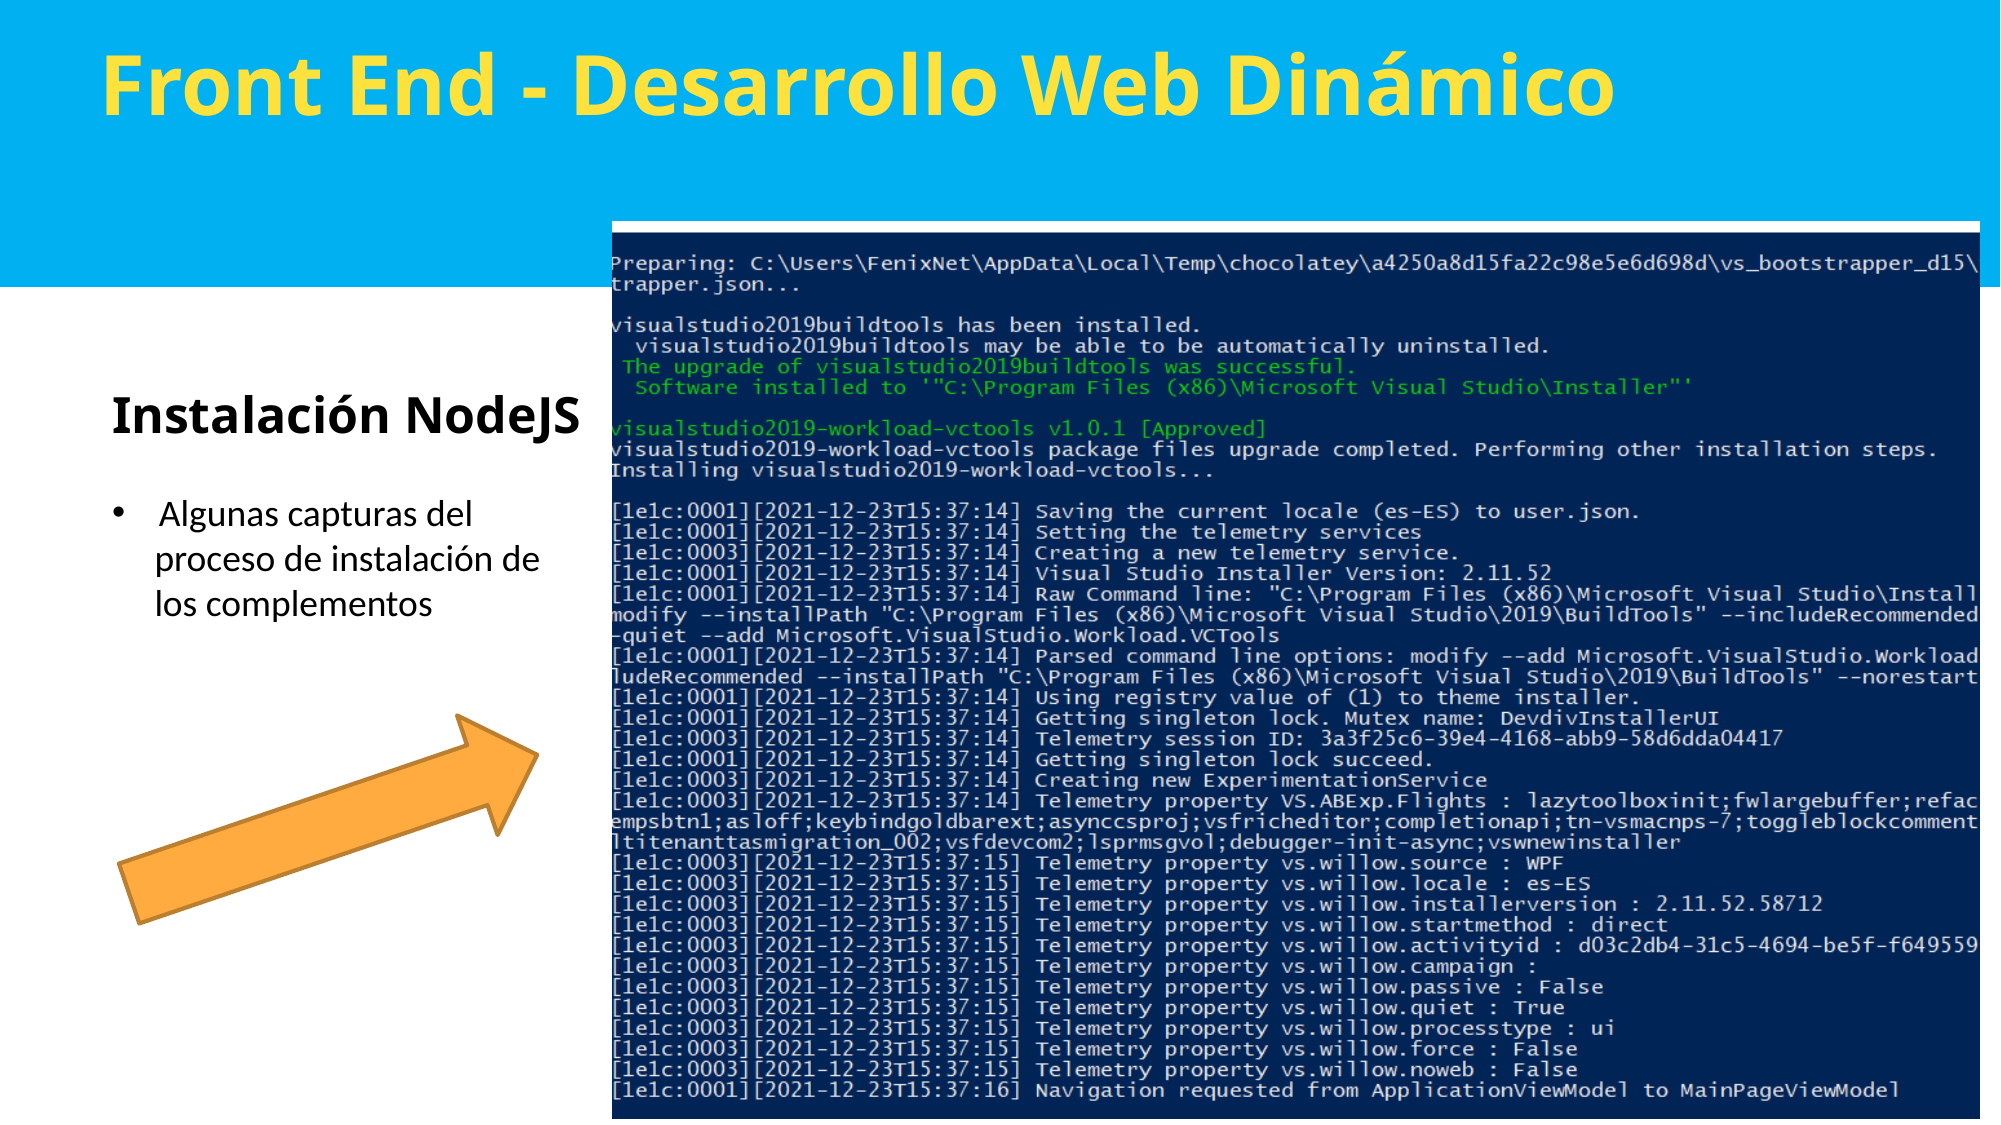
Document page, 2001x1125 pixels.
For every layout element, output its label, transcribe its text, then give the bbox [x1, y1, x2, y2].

text_box Front End - Desarrollo Web Dinámico [92, 24, 1901, 222]
picture [612, 222, 1980, 1119]
text_box [116, 713, 540, 926]
text_box Instalación NodeJS Algunas capturas del proceso de instalación de los complementos [92, 312, 607, 696]
text_box [0, 0, 2000, 287]
